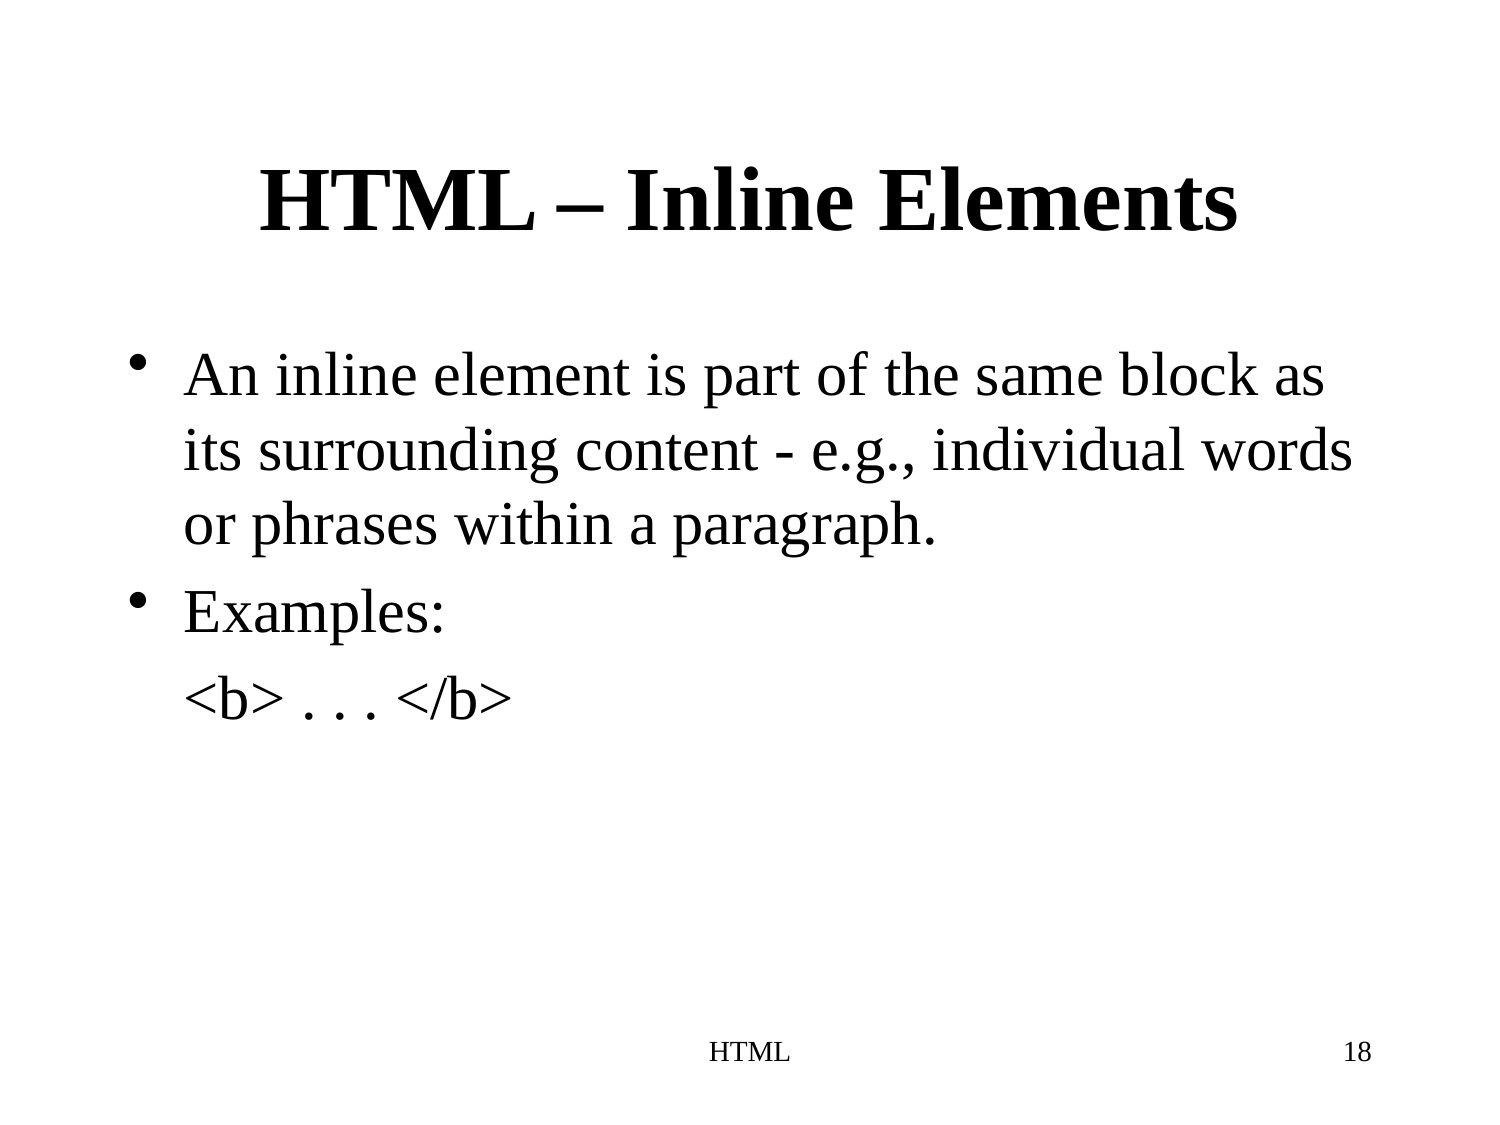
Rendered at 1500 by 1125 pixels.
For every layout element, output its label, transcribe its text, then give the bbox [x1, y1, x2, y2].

footer HTML [512, 1024, 988, 1101]
list An inline element is part of the same block as its surrounding content - e.g., individual words or phrases within a paragraph. Examples: <b> . . . </b> [112, 324, 1388, 1001]
title HTML – Inline Elements [112, 99, 1388, 288]
slide_number 18 [1074, 1024, 1388, 1101]
